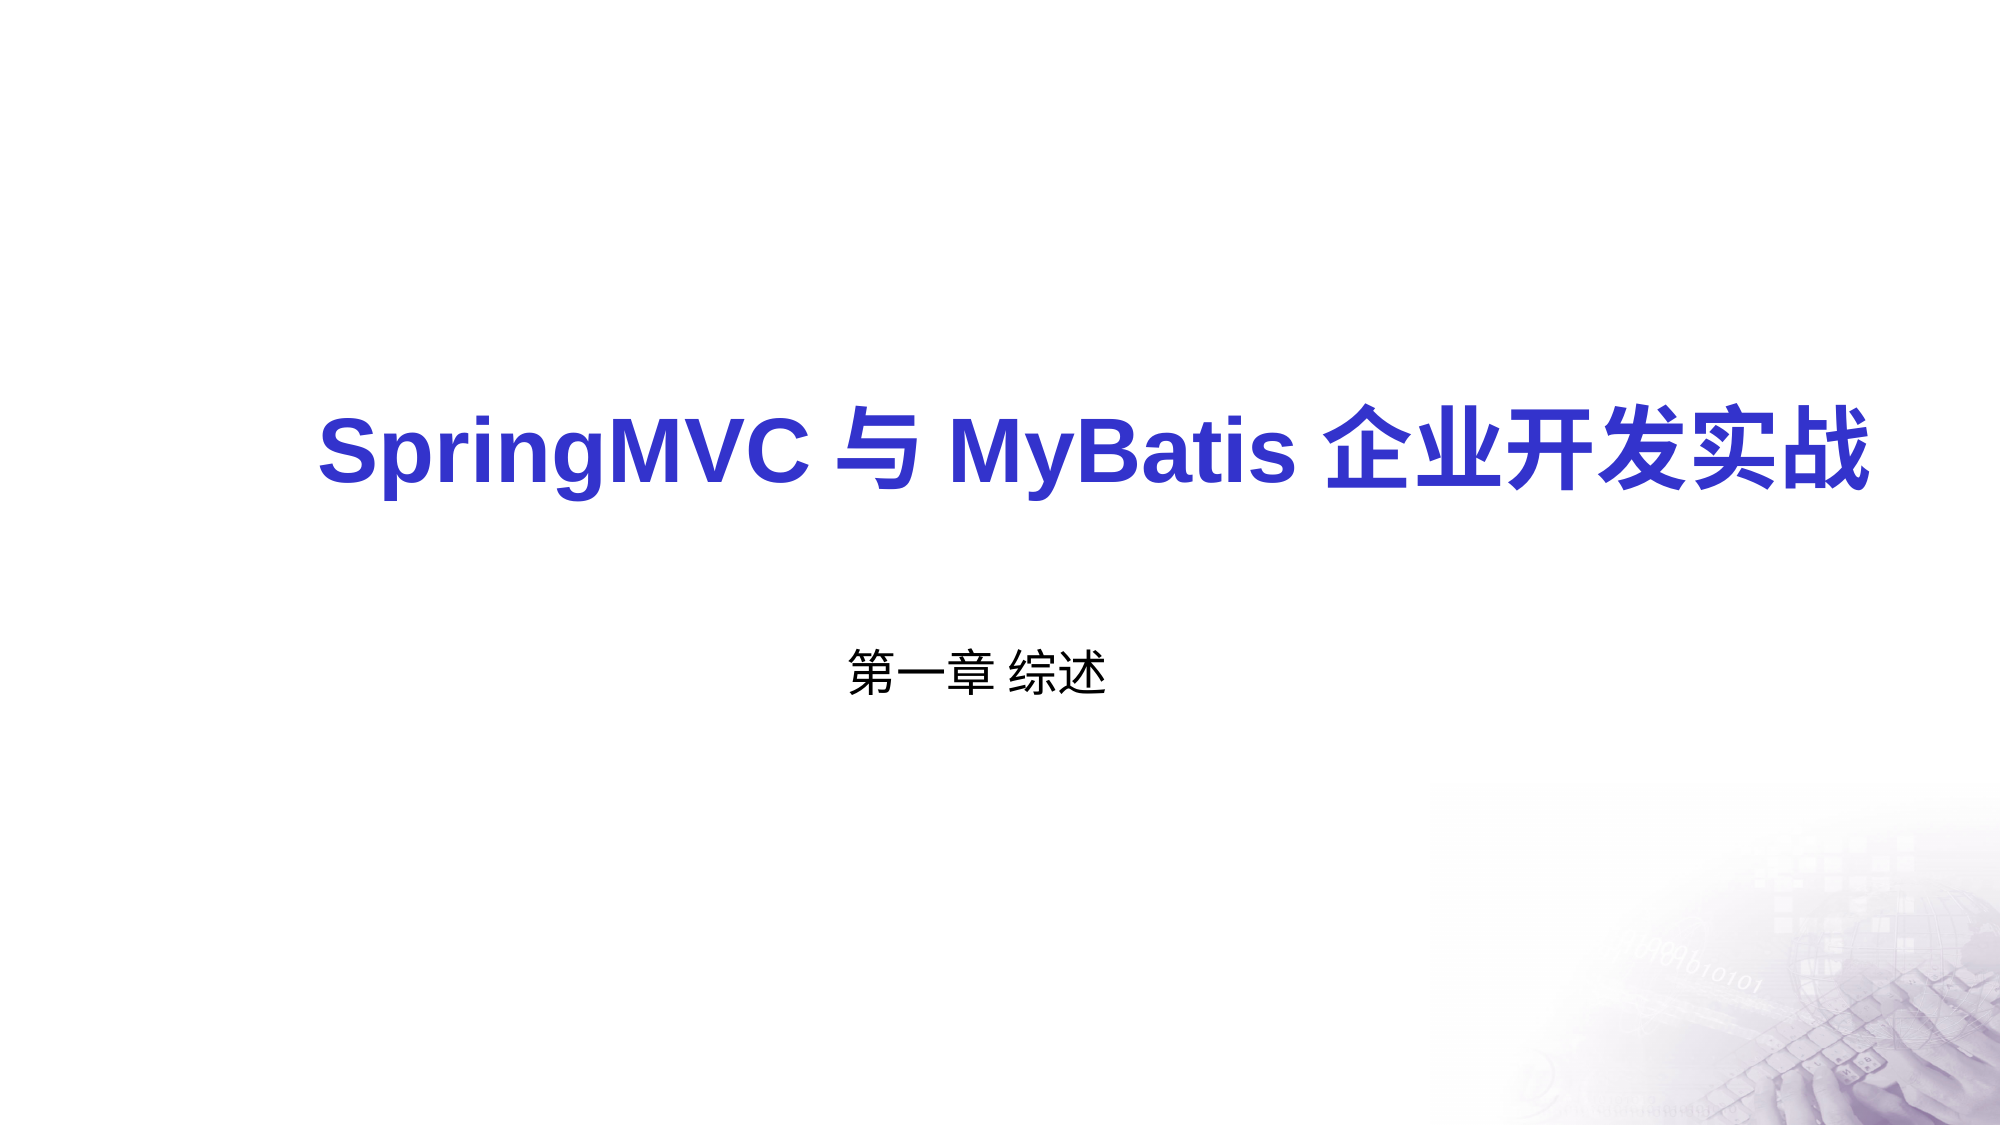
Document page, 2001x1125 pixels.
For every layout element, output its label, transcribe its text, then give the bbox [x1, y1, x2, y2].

picture [1430, 783, 2000, 1125]
subtitle 第一章 综述 [276, 634, 1677, 922]
title SpringMVC与MyBatis企业开发实战 [186, 325, 1888, 568]
